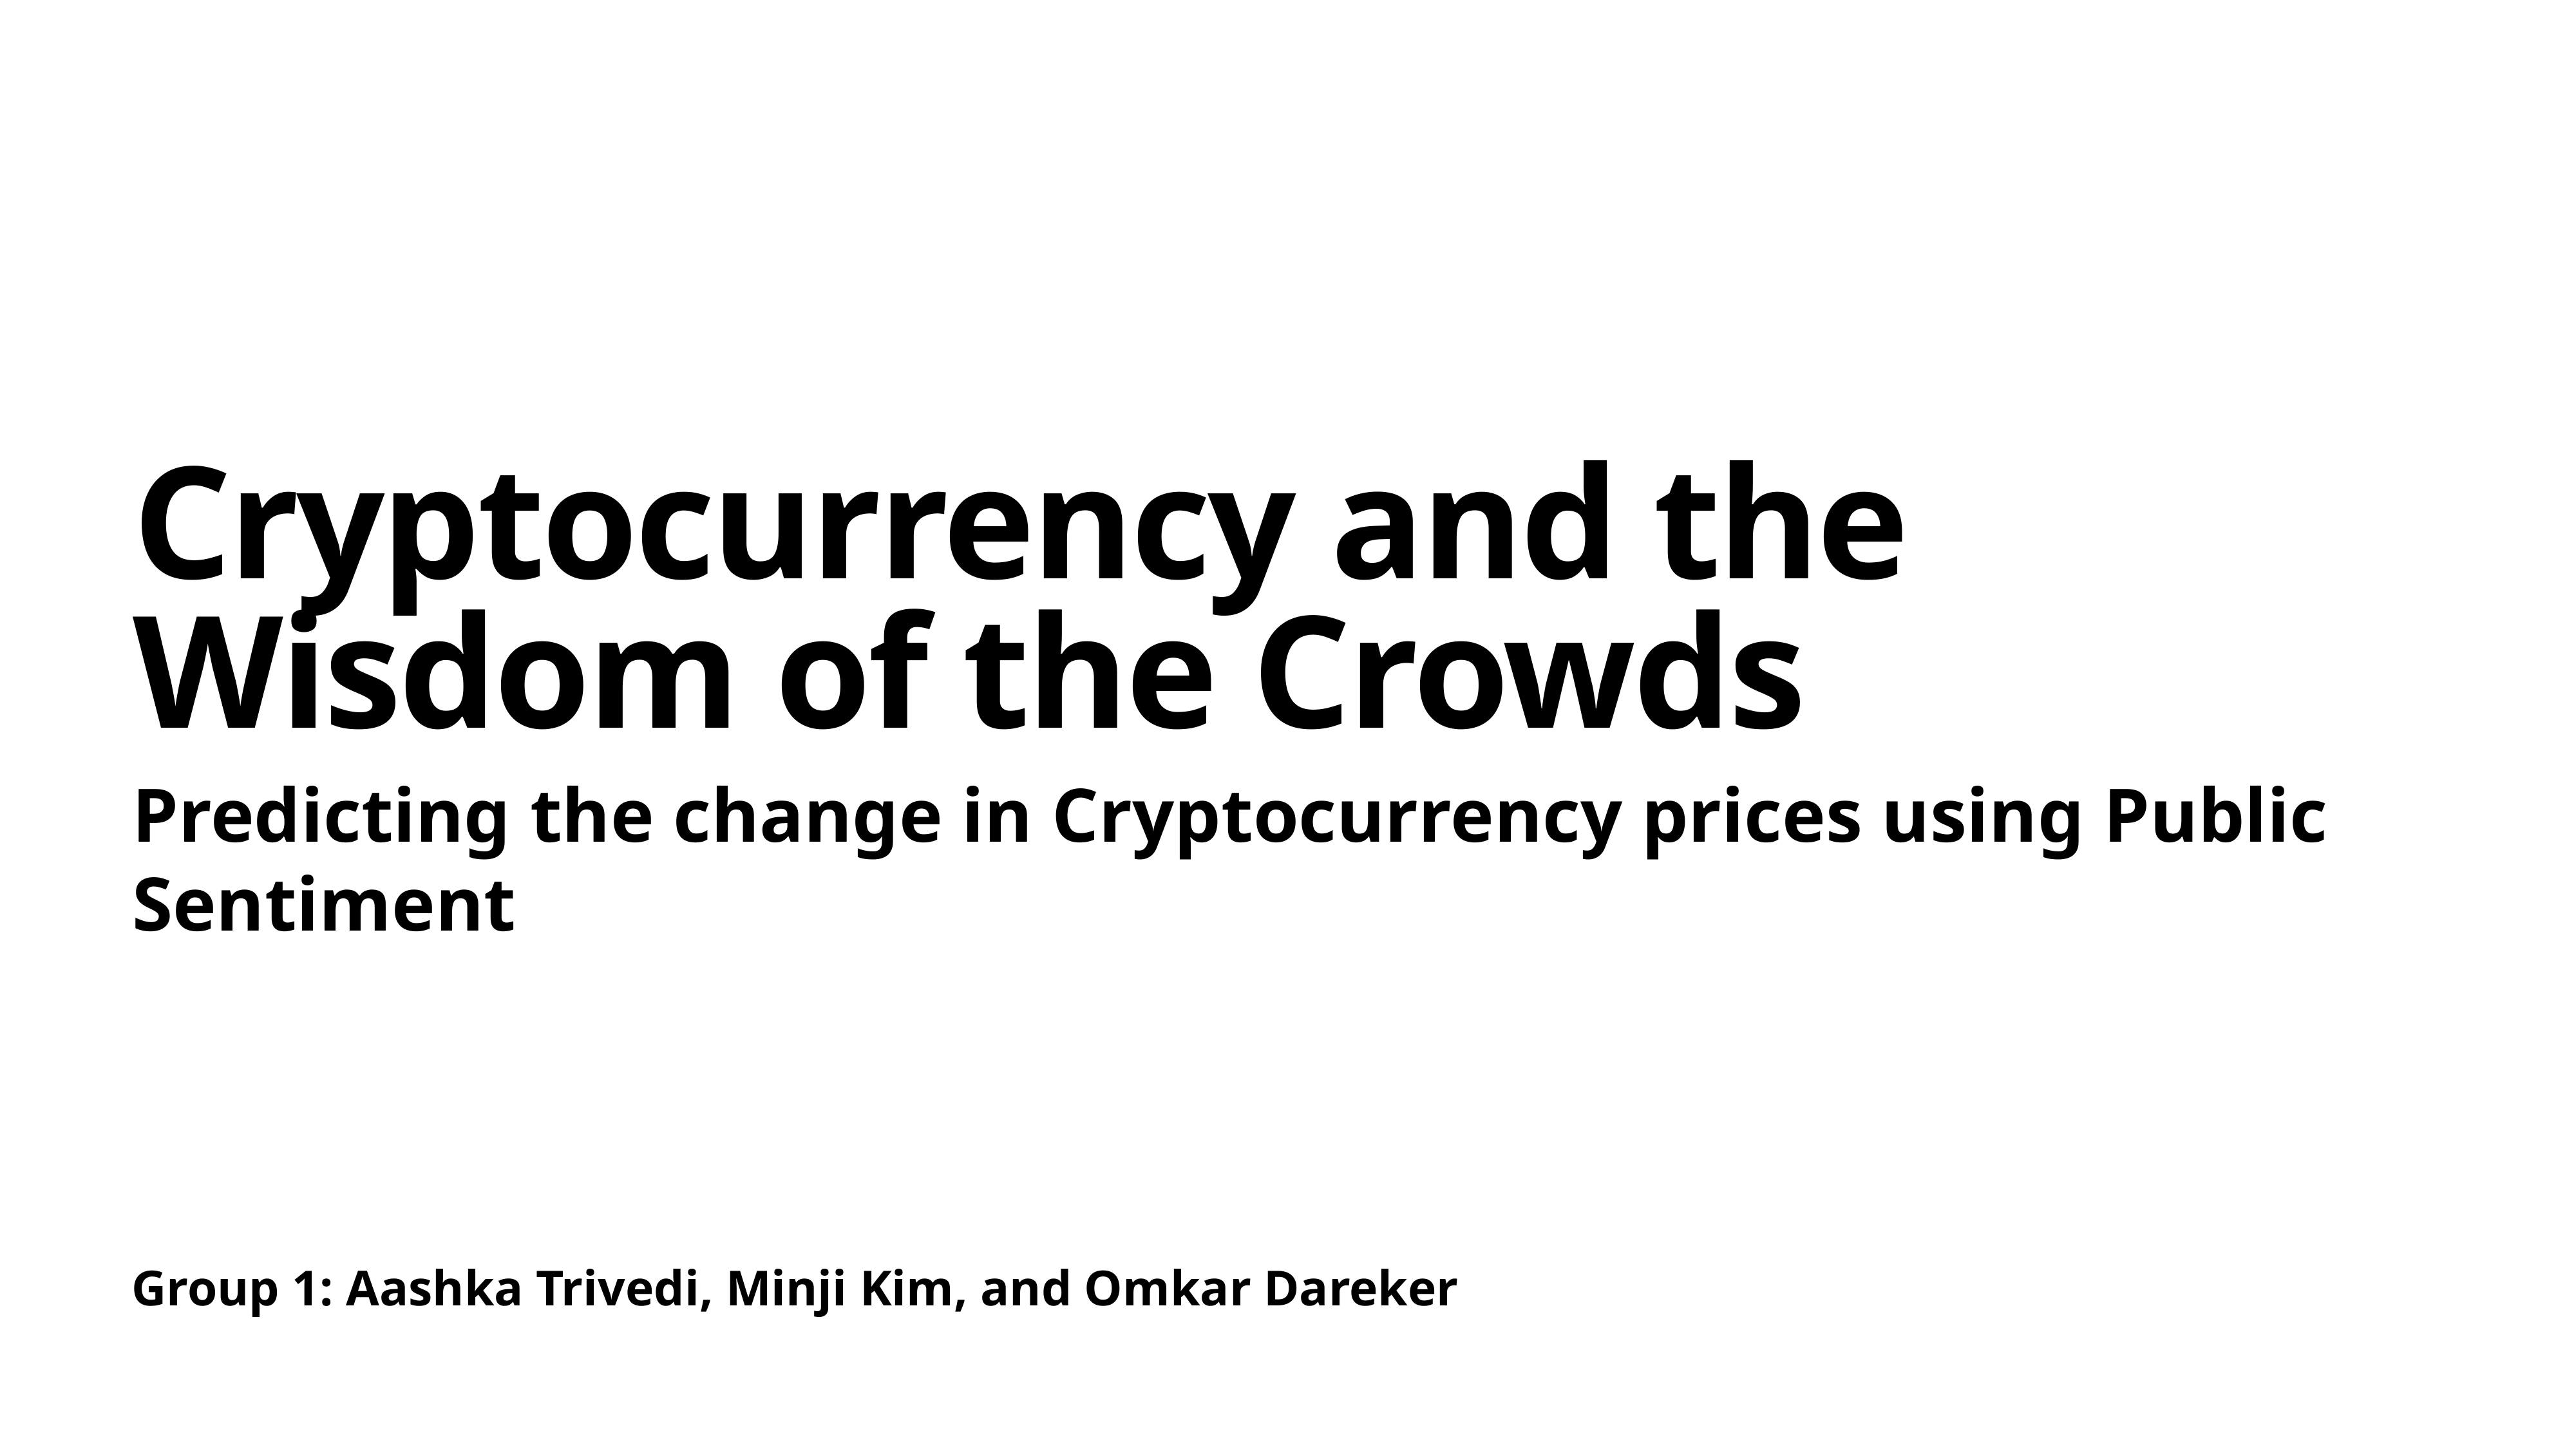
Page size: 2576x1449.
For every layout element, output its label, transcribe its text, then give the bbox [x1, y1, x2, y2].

subtitle Predicting the change in Cryptocurrency prices using Public Sentiment [126, 762, 2448, 965]
title Cryptocurrency and the Wisdom of the Crowds [127, 271, 2449, 764]
list Group 1: Aashka Trivedi, Minji Kim, and Omkar Dareker [126, 1252, 2448, 1321]
